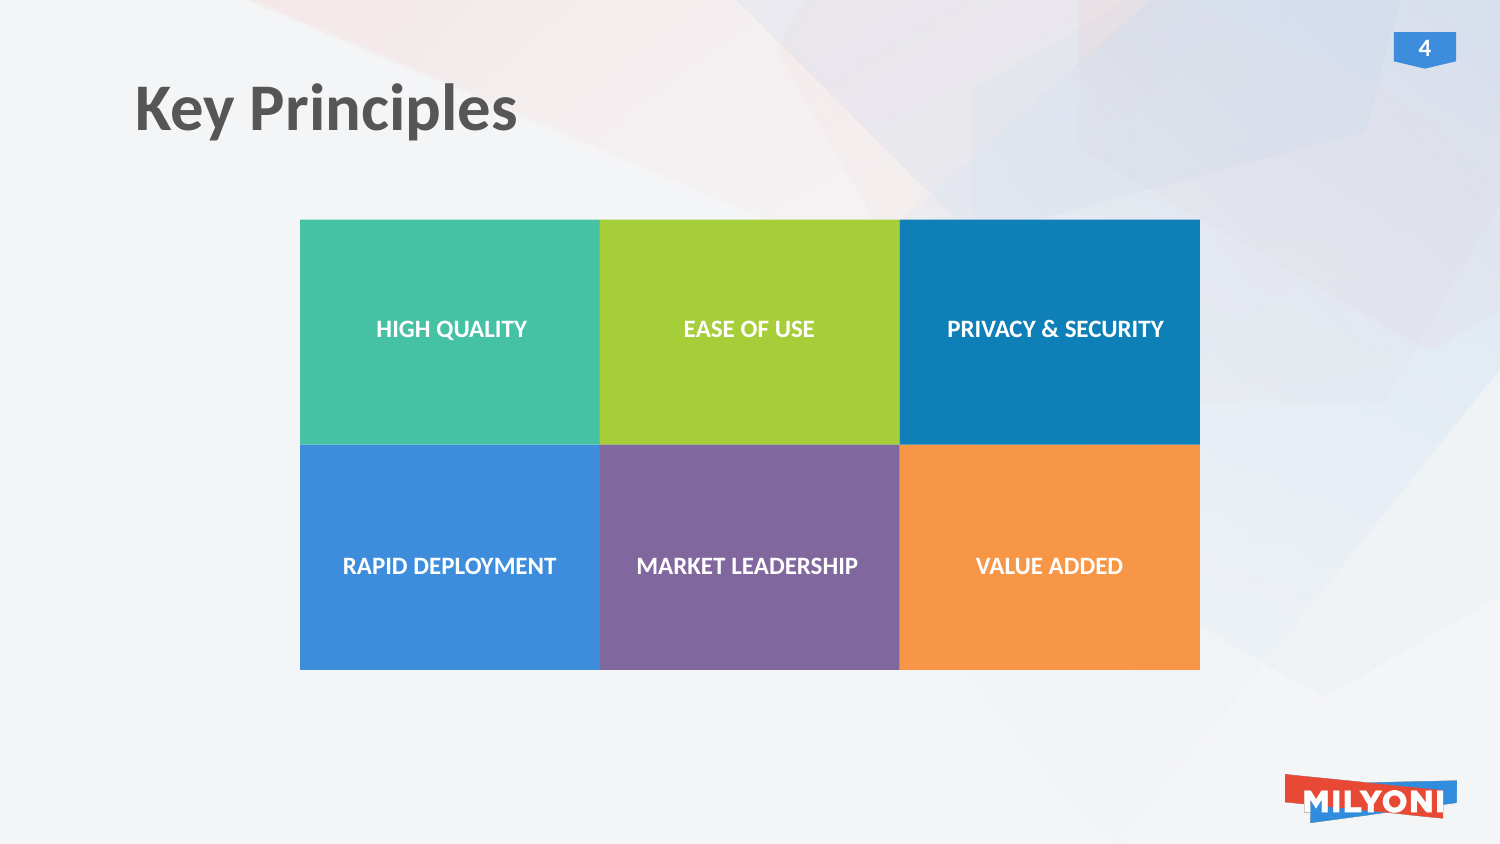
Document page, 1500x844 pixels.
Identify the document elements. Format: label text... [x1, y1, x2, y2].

text_box HIGH QUALITY [361, 305, 543, 351]
picture [0, 0, 1500, 844]
text_box MARKET LEADERSHIP [621, 541, 874, 587]
text_box PRIVACY & SECURITY [932, 305, 1180, 351]
text_box [298, 447, 597, 672]
text_box [298, 218, 597, 447]
text_box [597, 443, 902, 672]
title Key Principles [120, 50, 1380, 159]
text_box EASE OF USE [668, 305, 831, 351]
text_box RAPID DEPLOYMENT [328, 541, 573, 587]
text_box [597, 218, 898, 443]
text_box [902, 447, 1202, 672]
text_box VALUE ADDED [960, 541, 1139, 587]
text_box [898, 218, 1202, 447]
